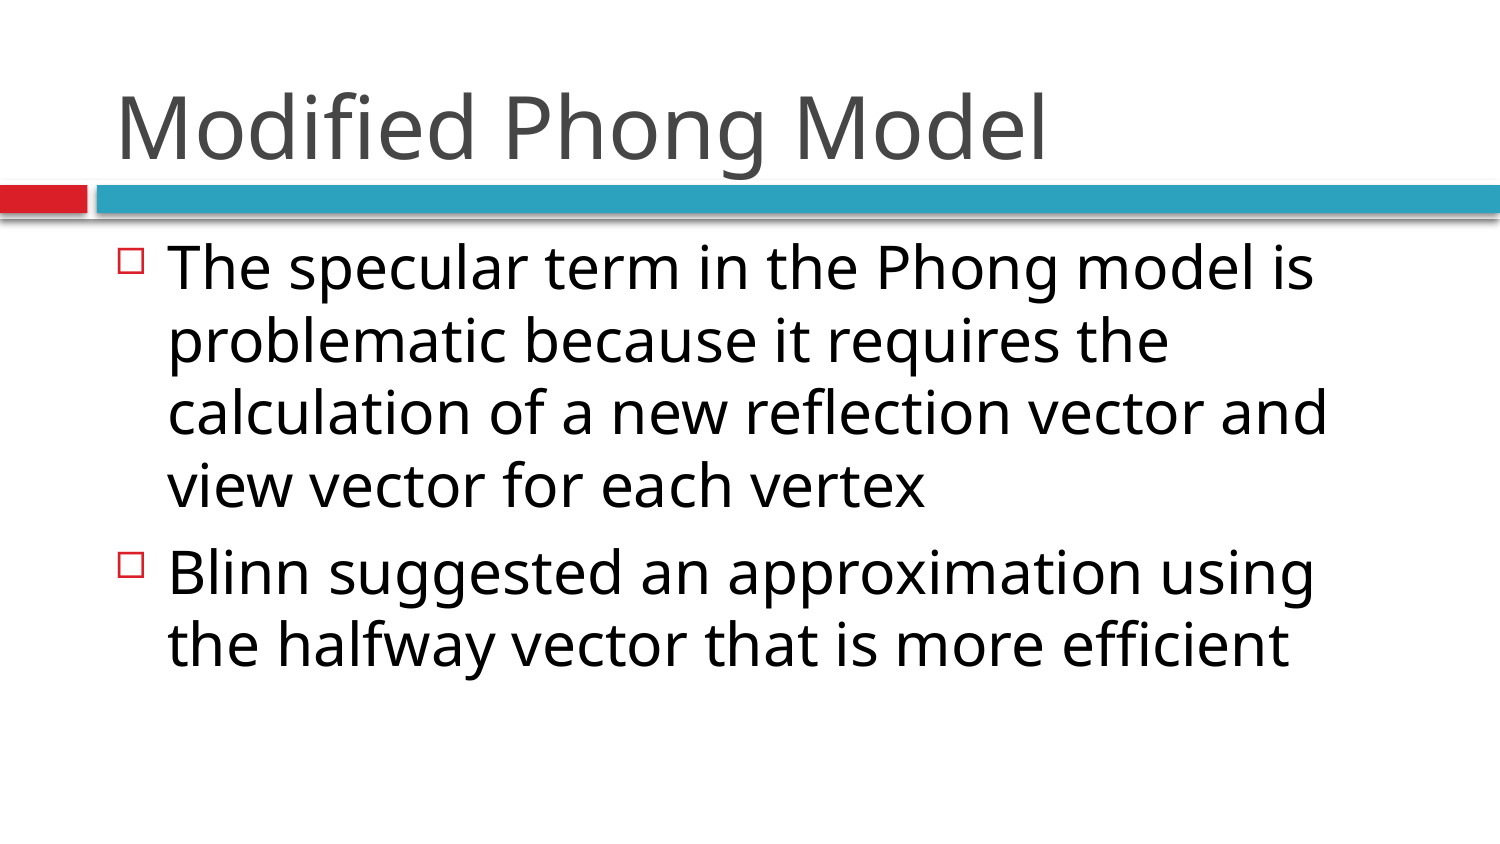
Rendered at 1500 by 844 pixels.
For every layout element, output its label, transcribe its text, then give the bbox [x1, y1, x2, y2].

list The specular term in the Phong model is problematic because it requires the calculation of a new reflection vector and view vector for each vertex Blinn suggested an approximation using the halfway vector that is more efficient [99, 221, 1438, 760]
title Modified Phong Model [99, 19, 1438, 185]
